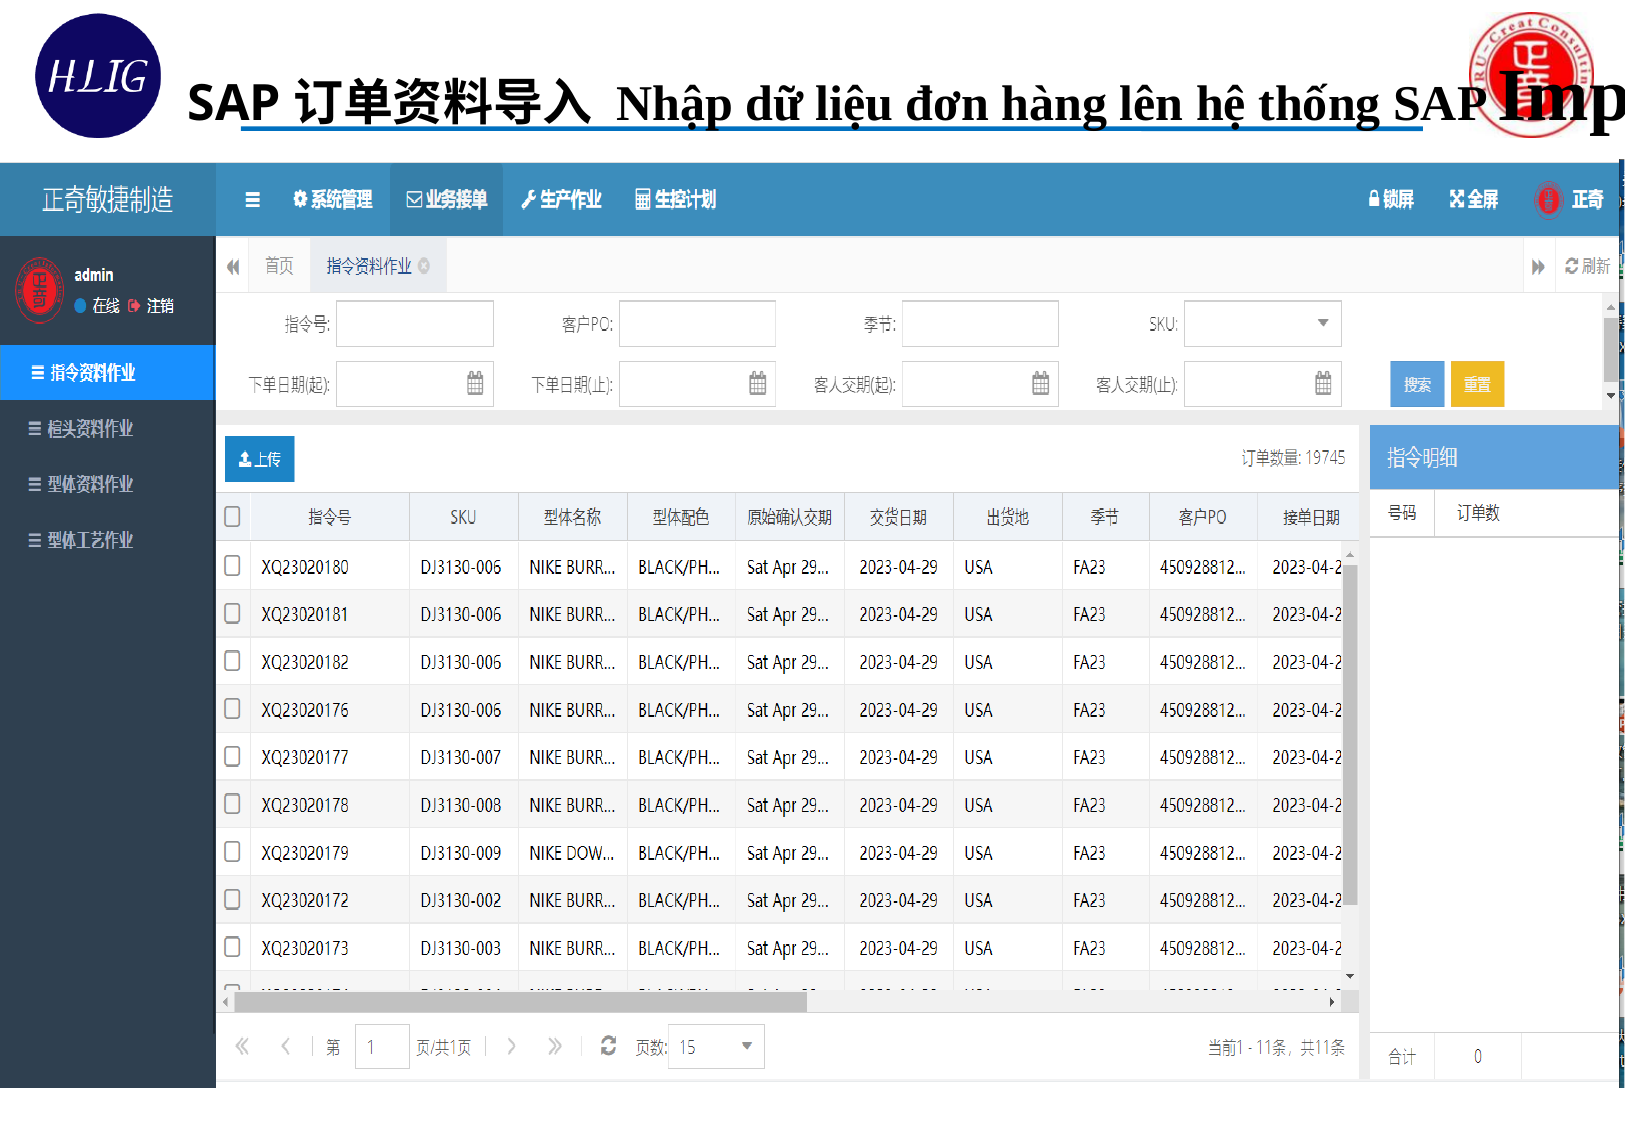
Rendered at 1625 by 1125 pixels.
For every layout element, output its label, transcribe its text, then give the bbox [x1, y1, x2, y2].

picture [35, 13, 161, 138]
picture [1469, 12, 1594, 37]
text_box SAP订单资料导入 Nhập dữ liệu đơn hàng lên hệ thống SAP Import order data into SAP system [172, 37, 1625, 143]
picture [0, 158, 1625, 1088]
